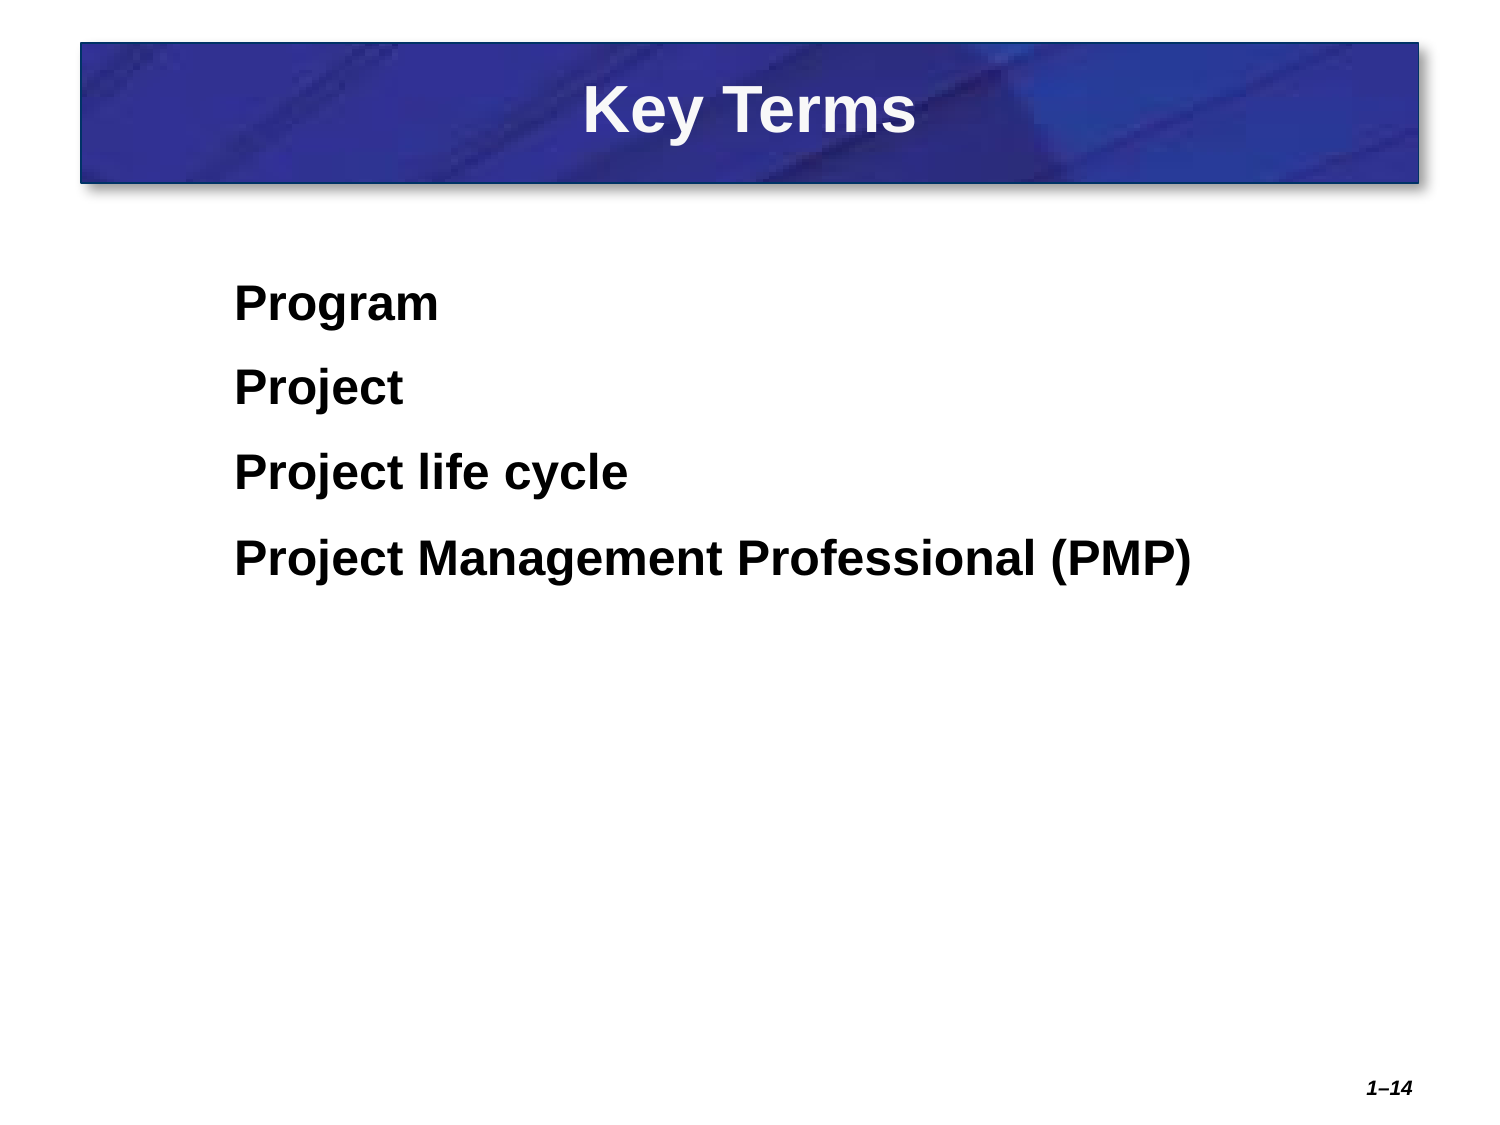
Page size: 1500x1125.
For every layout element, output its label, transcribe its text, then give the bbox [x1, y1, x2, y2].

title Key Terms [80, 42, 1419, 184]
list Program Project Project life cycle Project Management Professional (PMP) [87, 262, 1413, 833]
slide_number 1–14 [1065, 1074, 1413, 1100]
